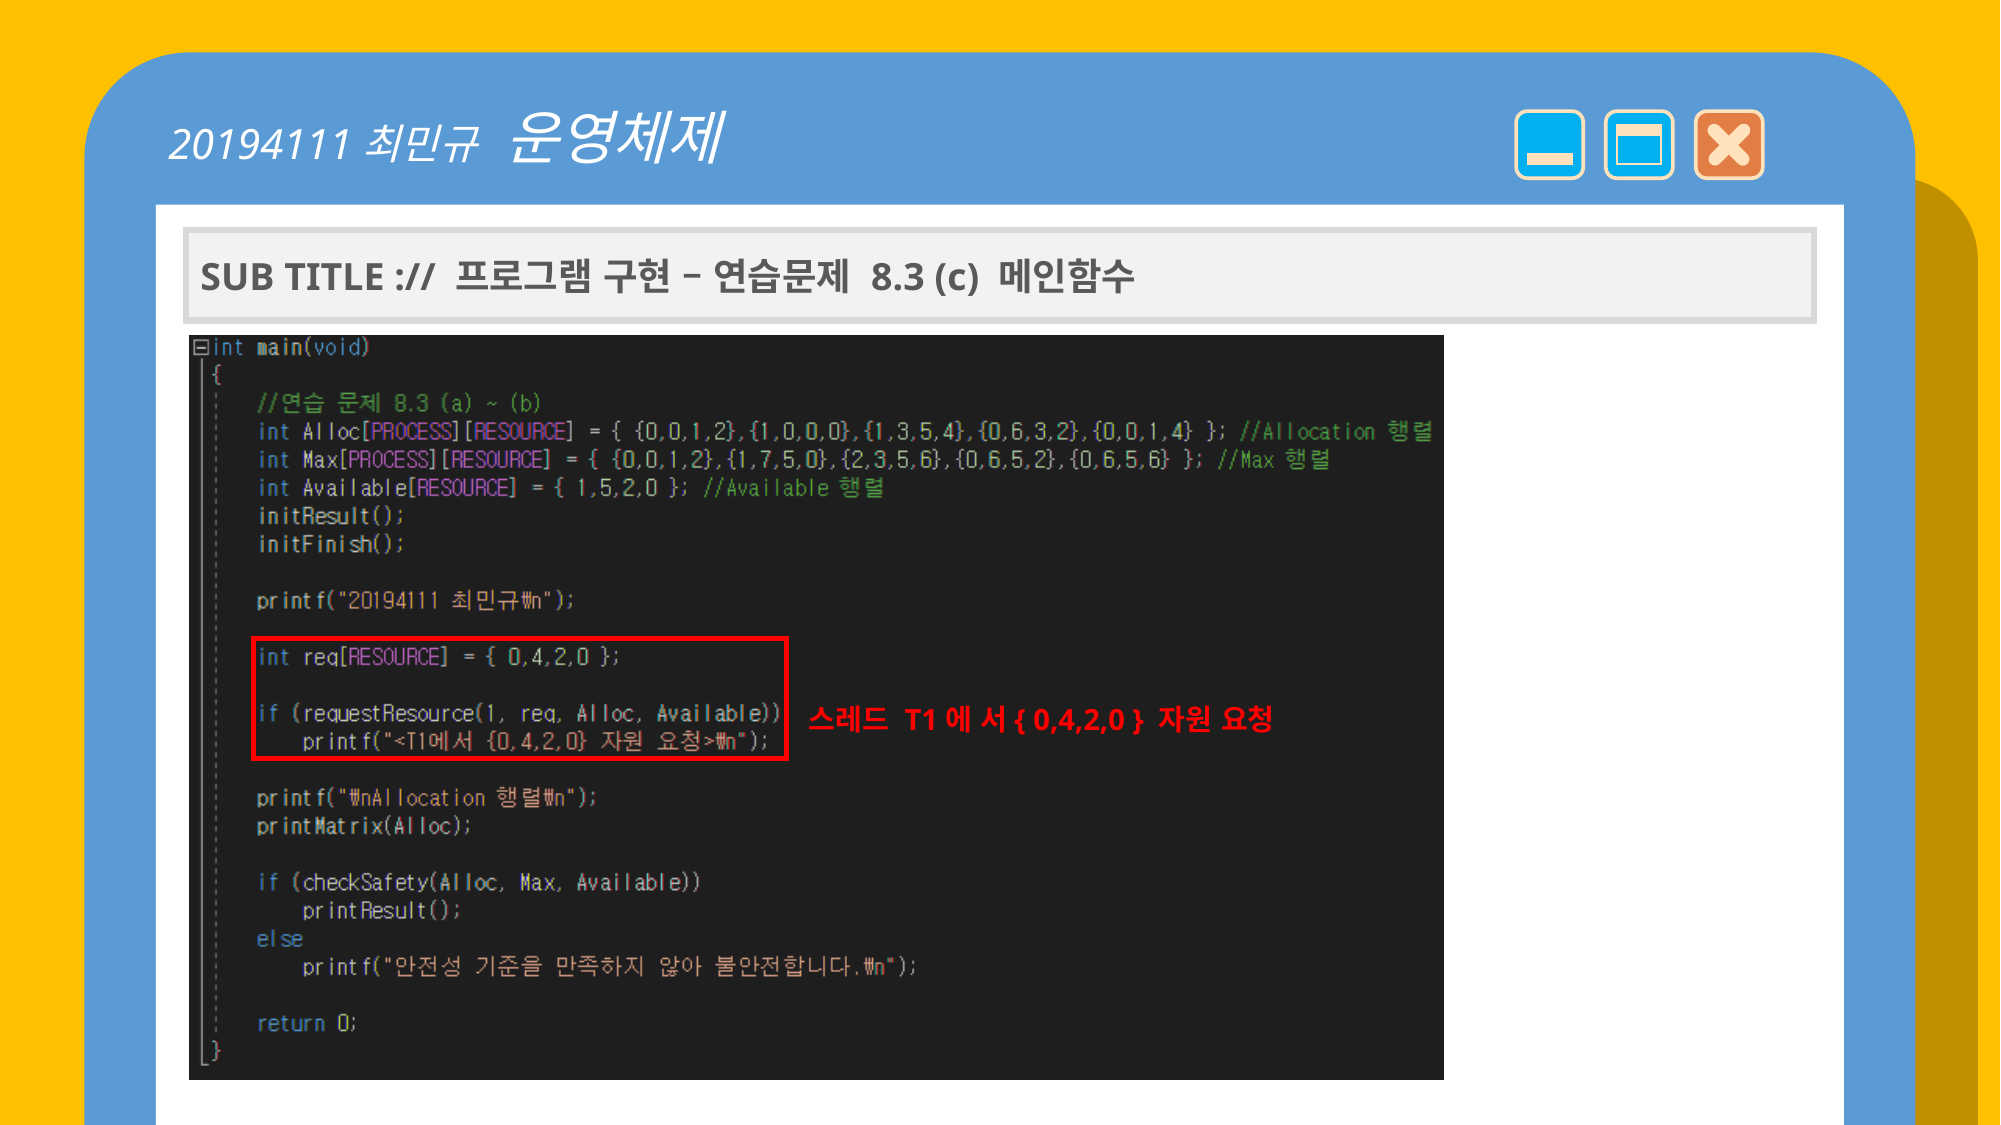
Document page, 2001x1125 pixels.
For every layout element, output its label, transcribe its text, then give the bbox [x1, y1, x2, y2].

text_box [155, 204, 1845, 1125]
text_box 20194111최민규 운영체제 [83, 51, 1917, 1125]
text_box [125, 77, 1874, 170]
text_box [1516, 111, 1763, 179]
text_box SUB TITLE :// 프로그램 구현 – 연습문제 8.3 (c) 메인함수 [185, 229, 1815, 322]
text_box [1917, 179, 1979, 1125]
picture [189, 335, 1444, 1080]
